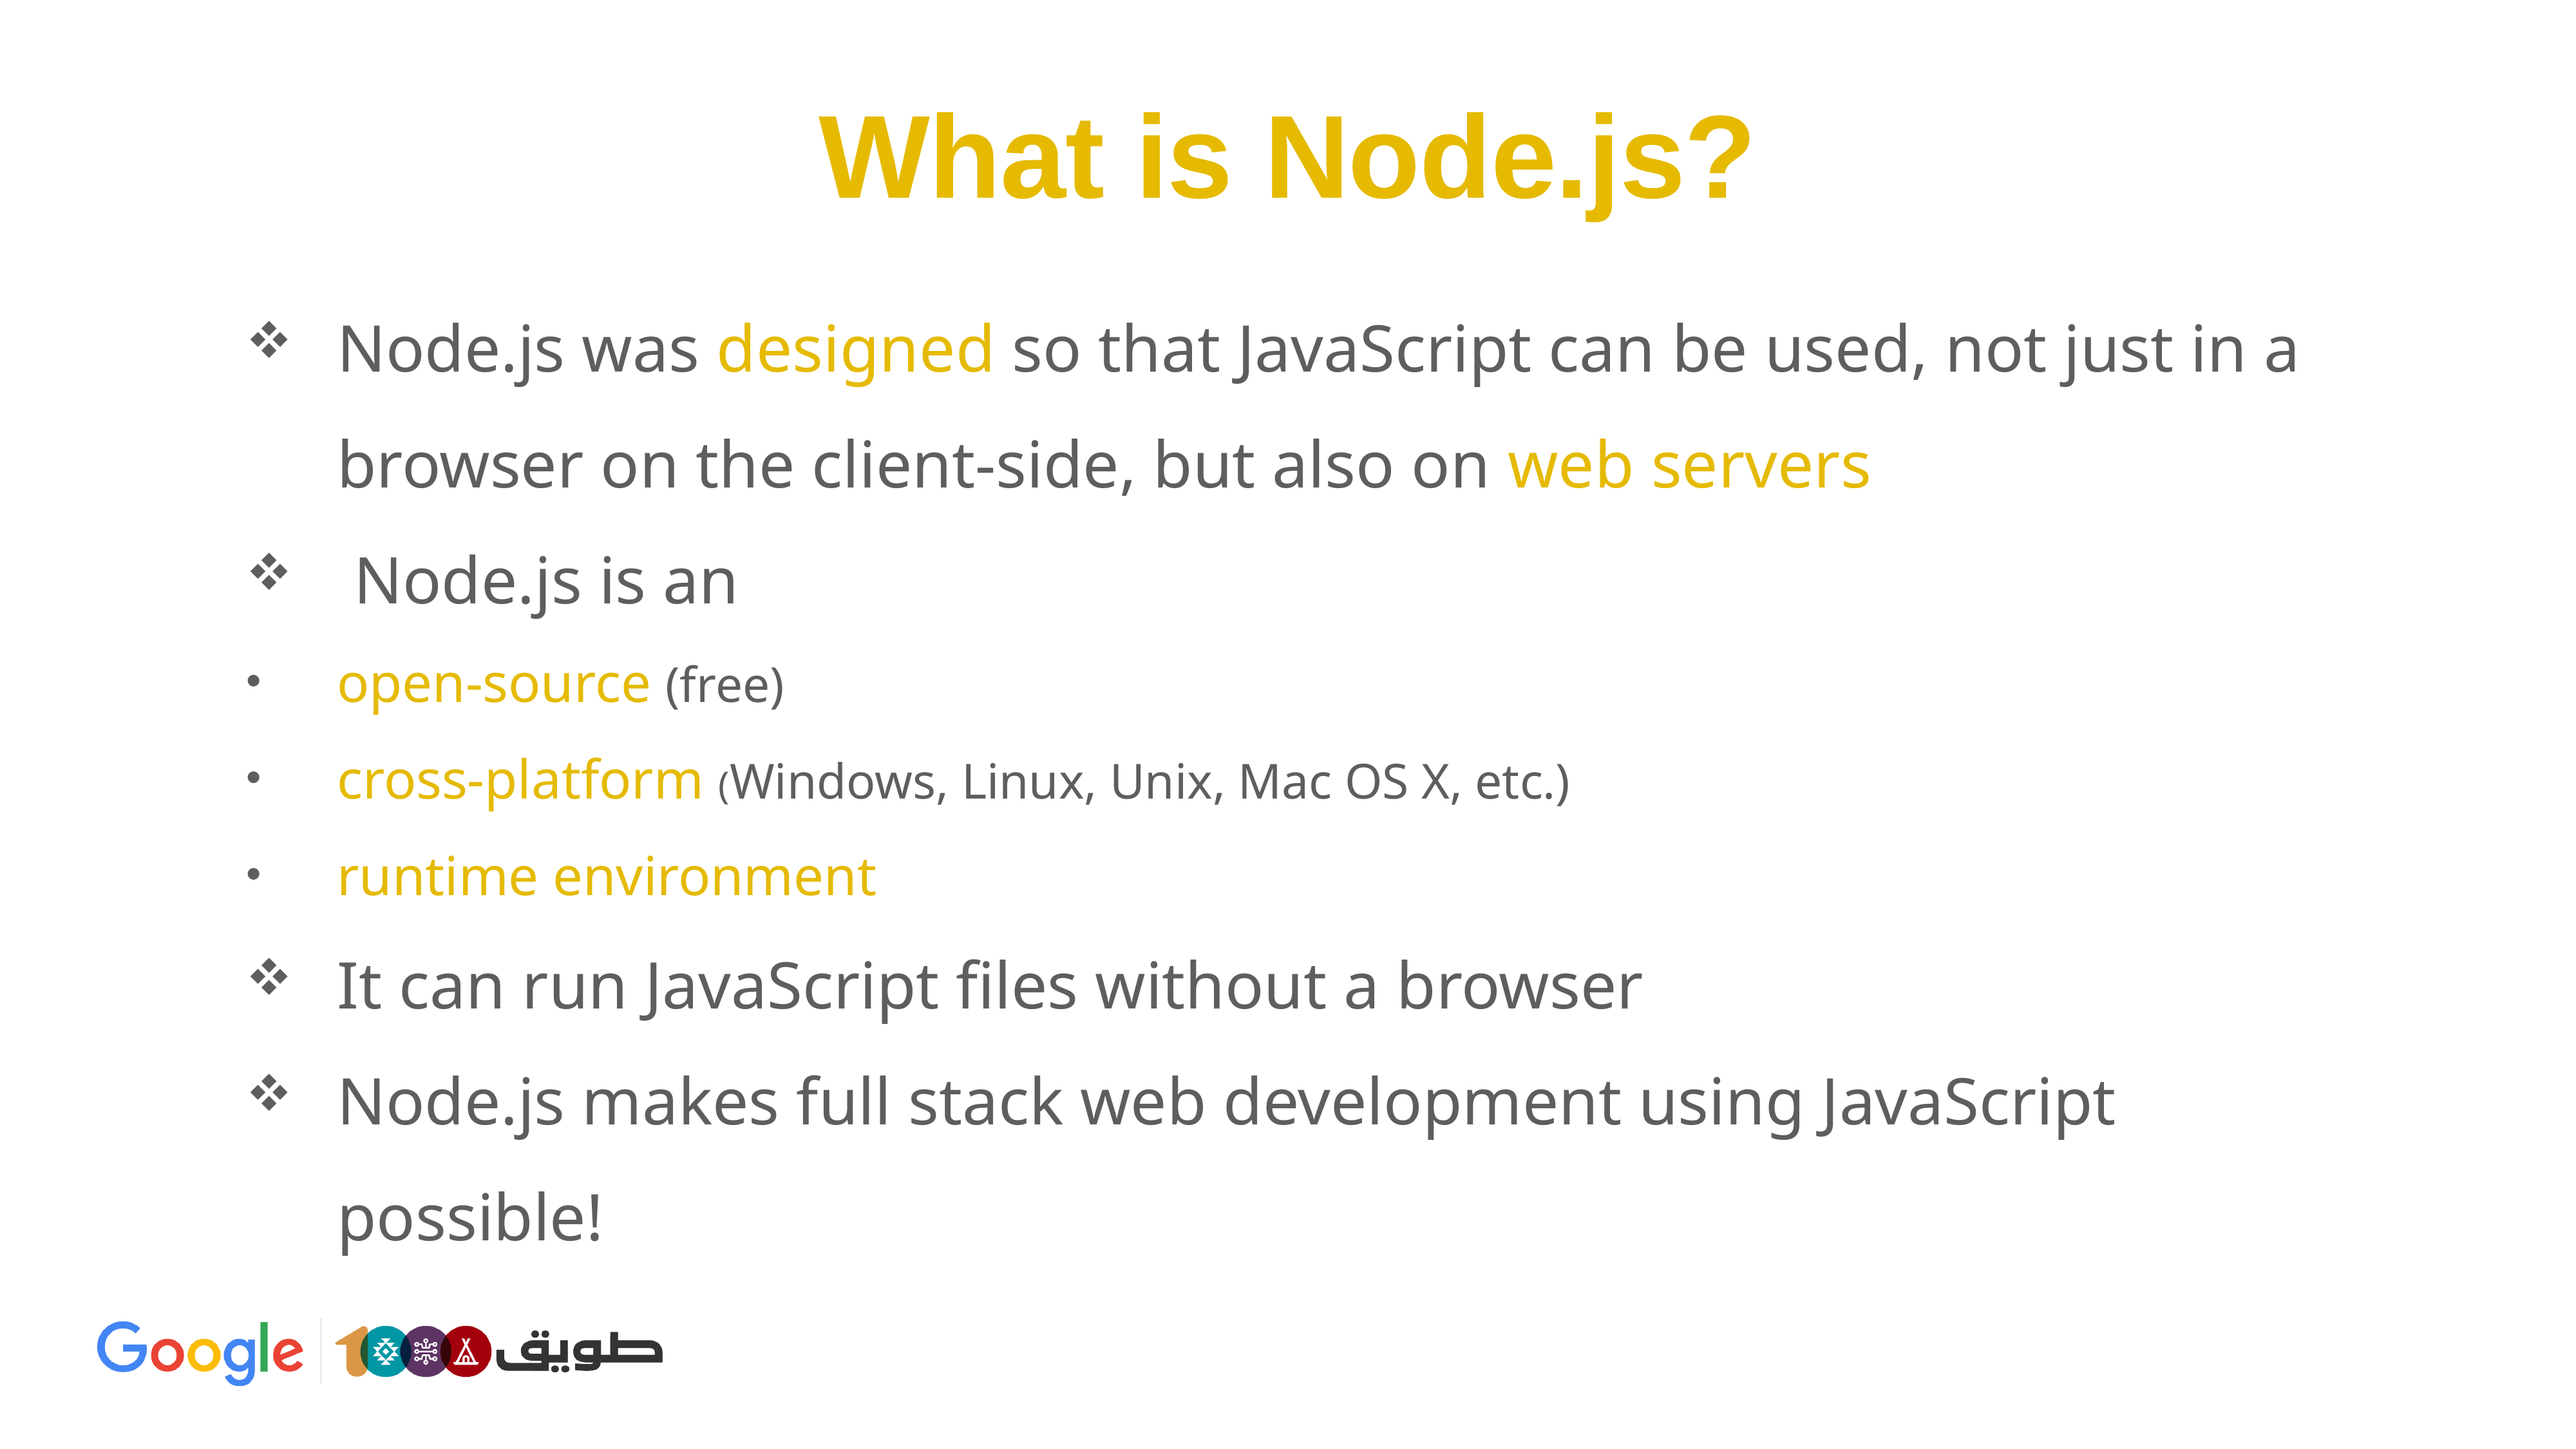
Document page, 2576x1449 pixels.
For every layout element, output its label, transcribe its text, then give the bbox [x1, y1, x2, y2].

text_box What is Node.js? [88, 81, 2488, 243]
text_box Node.js was designed so that JavaScript can be used, not just in a browser on the client-side, but also on web servers Node.js is an open-source (free) cross-platform (Windows, Linux, Unix, Mac OS X, etc.) runtime environment It can run JavaScript files without a browser Node.js makes full stack web development using JavaScript possible! [219, 243, 2377, 1301]
picture [53, 1159, 708, 1449]
